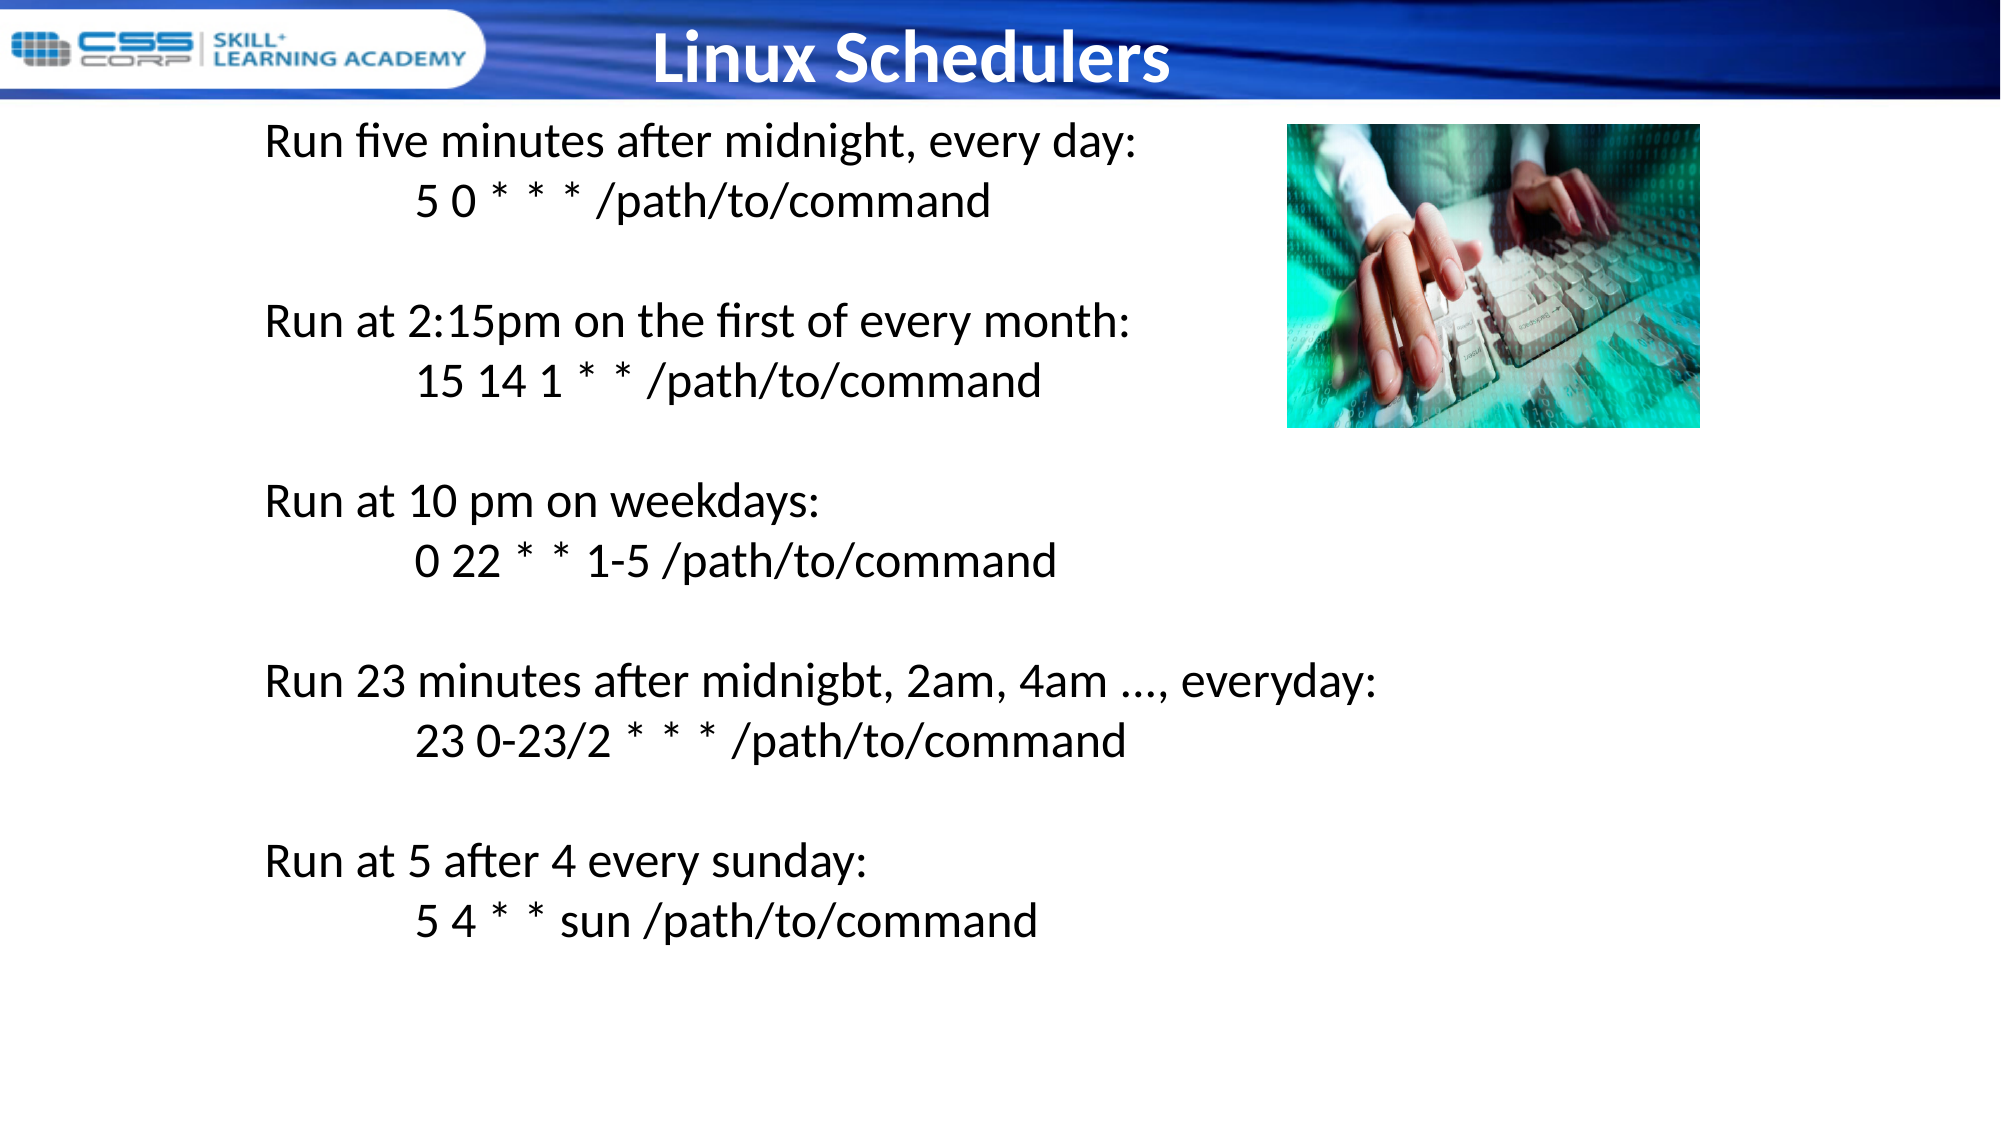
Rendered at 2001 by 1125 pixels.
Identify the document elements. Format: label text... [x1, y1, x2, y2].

picture [1287, 124, 1700, 428]
text_box Run five minutes after midnight, every day: 5 0 * * * /path/to/command Run at 2:15pm on the first of every month: 15 14 1 * * /path/to/command Run at 10 pm on weekdays: 0 22 * * 1-5 /path/to/command Run 23 minutes after midnigbt, 2am, 4am ..., everyday: 23 0-23/2 * * * /path/to/command Run at 5 after 4 every sunday: 5 4 * * sun /path/to/command [249, 99, 1750, 1088]
picture [0, 0, 2001, 1125]
text_box Linux Schedulers [637, 0, 1750, 105]
